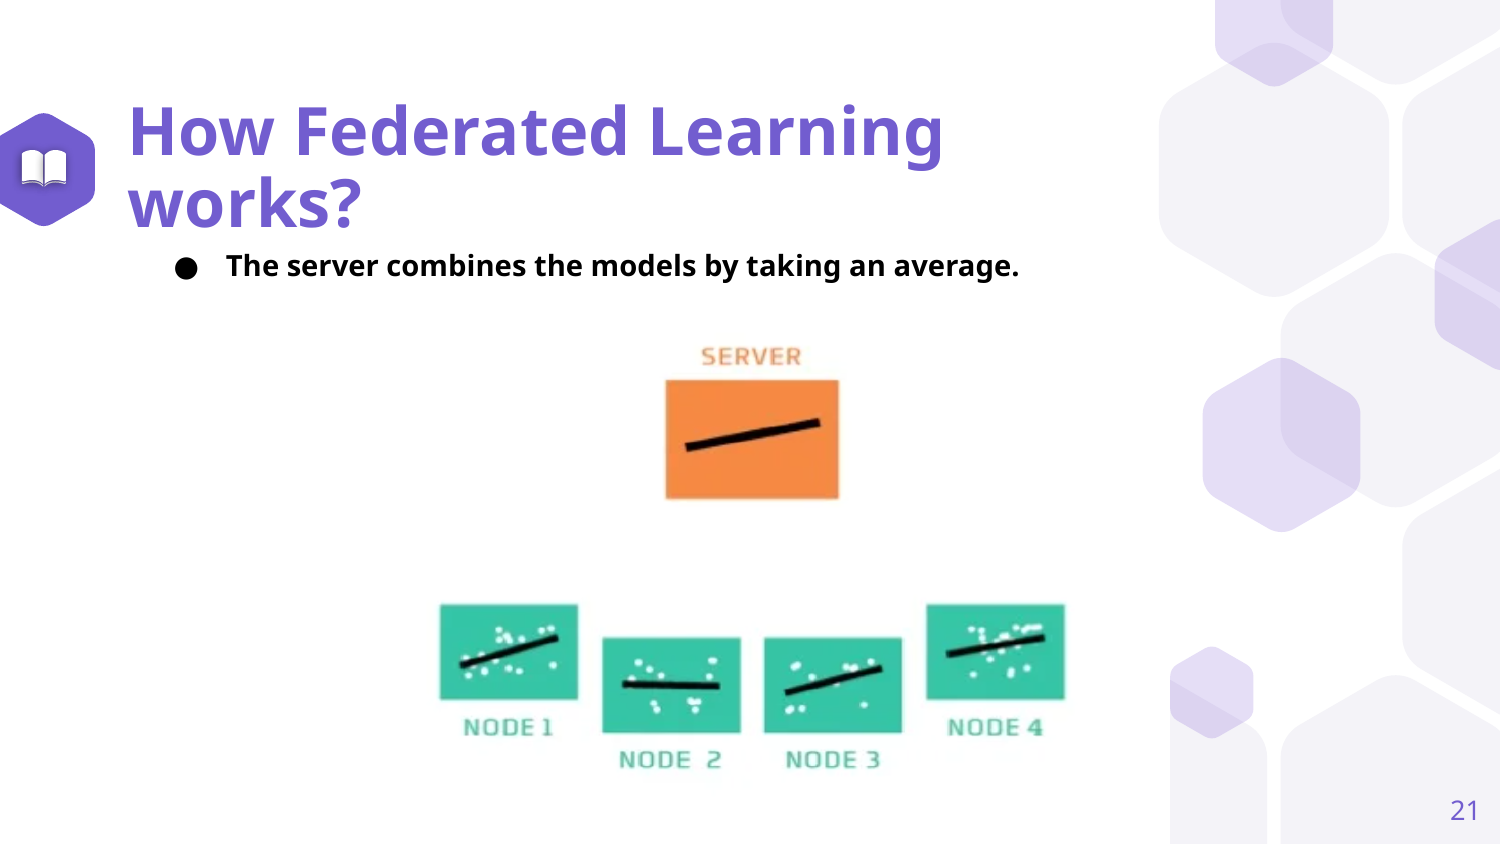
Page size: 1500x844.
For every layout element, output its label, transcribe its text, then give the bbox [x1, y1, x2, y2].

slide_number ‹#› [1391, 779, 1482, 844]
title How Federated Learning works? [127, 137, 1114, 203]
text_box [21, 149, 67, 187]
text_box The server combines the models by taking an average. [135, 232, 1170, 298]
picture [329, 303, 1171, 844]
